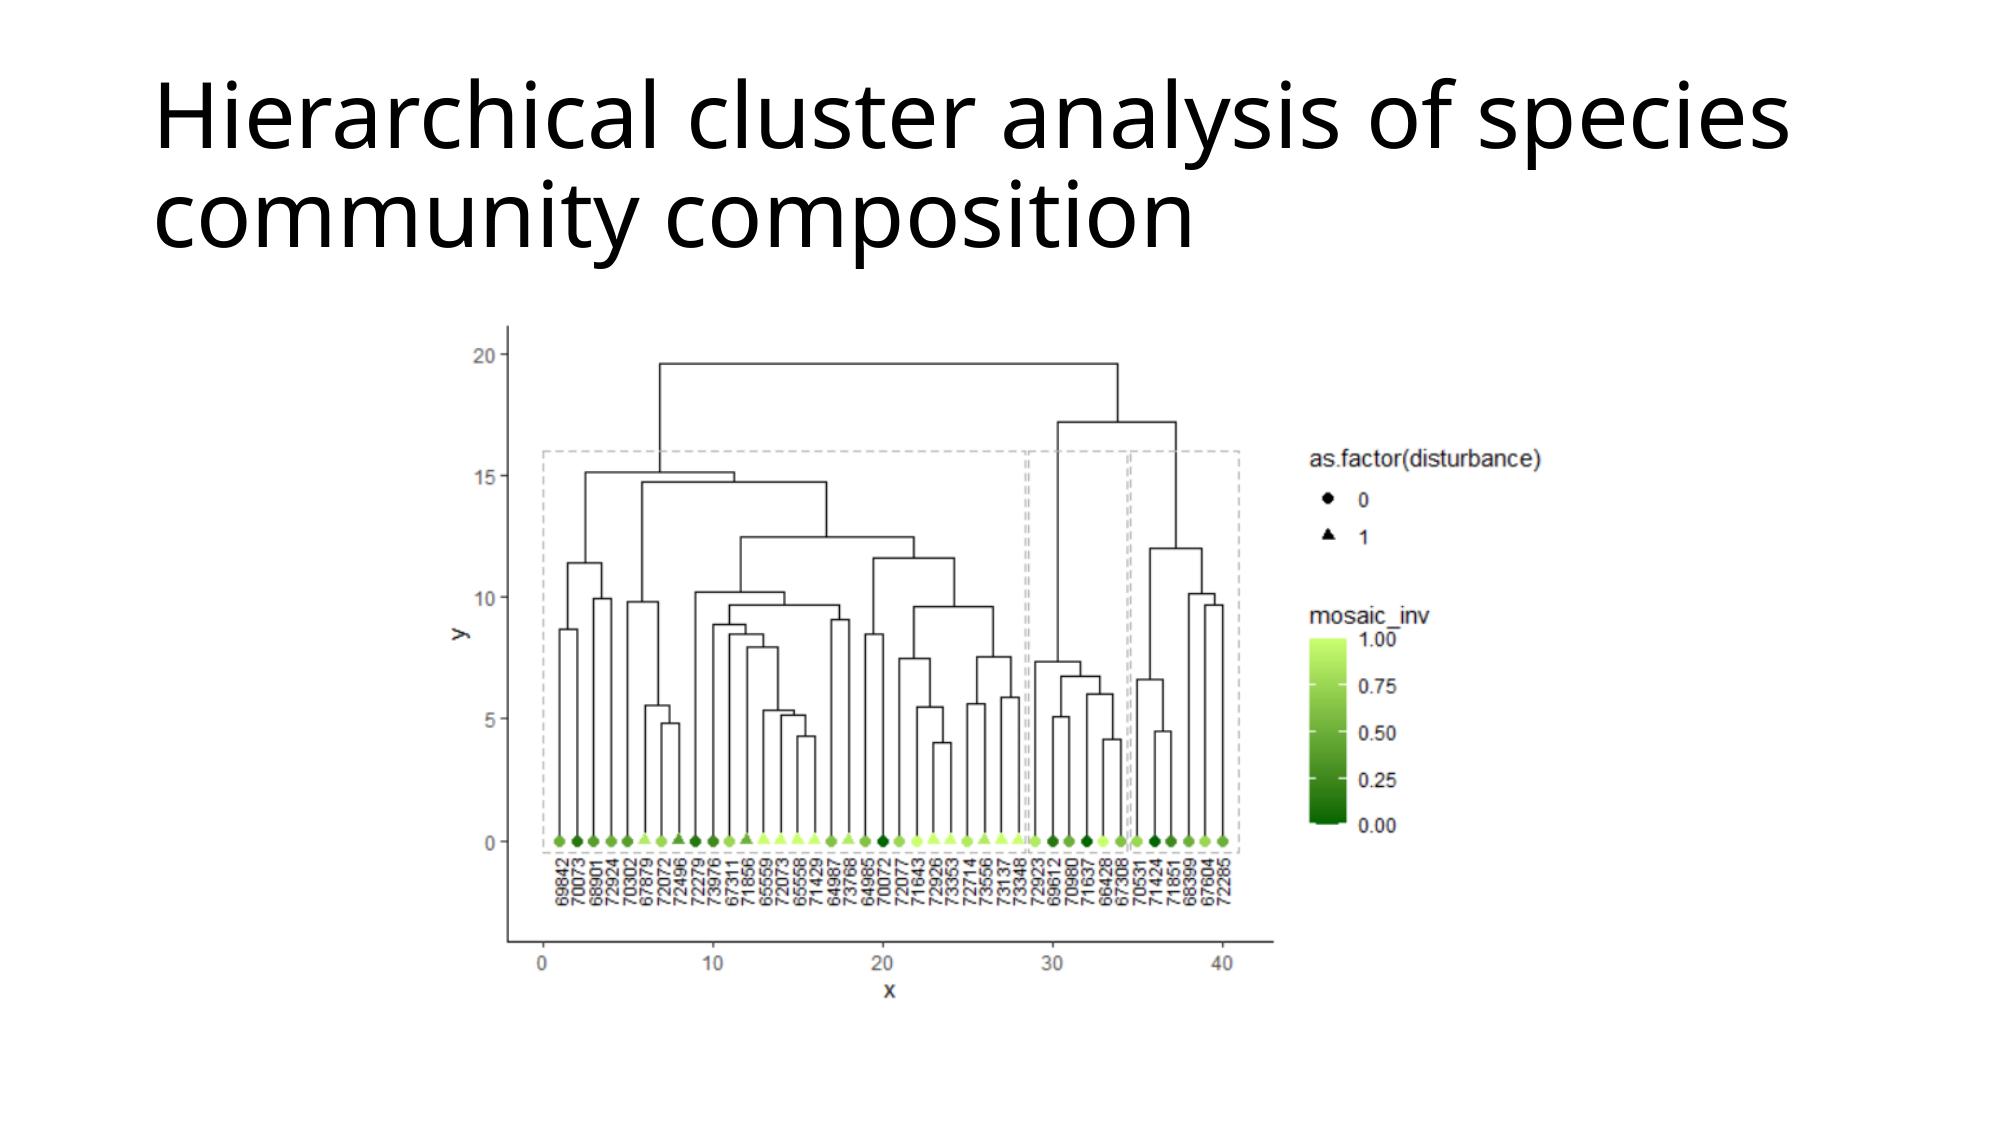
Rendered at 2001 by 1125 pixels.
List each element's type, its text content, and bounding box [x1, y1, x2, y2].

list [443, 299, 1557, 1014]
title Hierarchical cluster analysis of species community composition [137, 59, 1863, 278]
